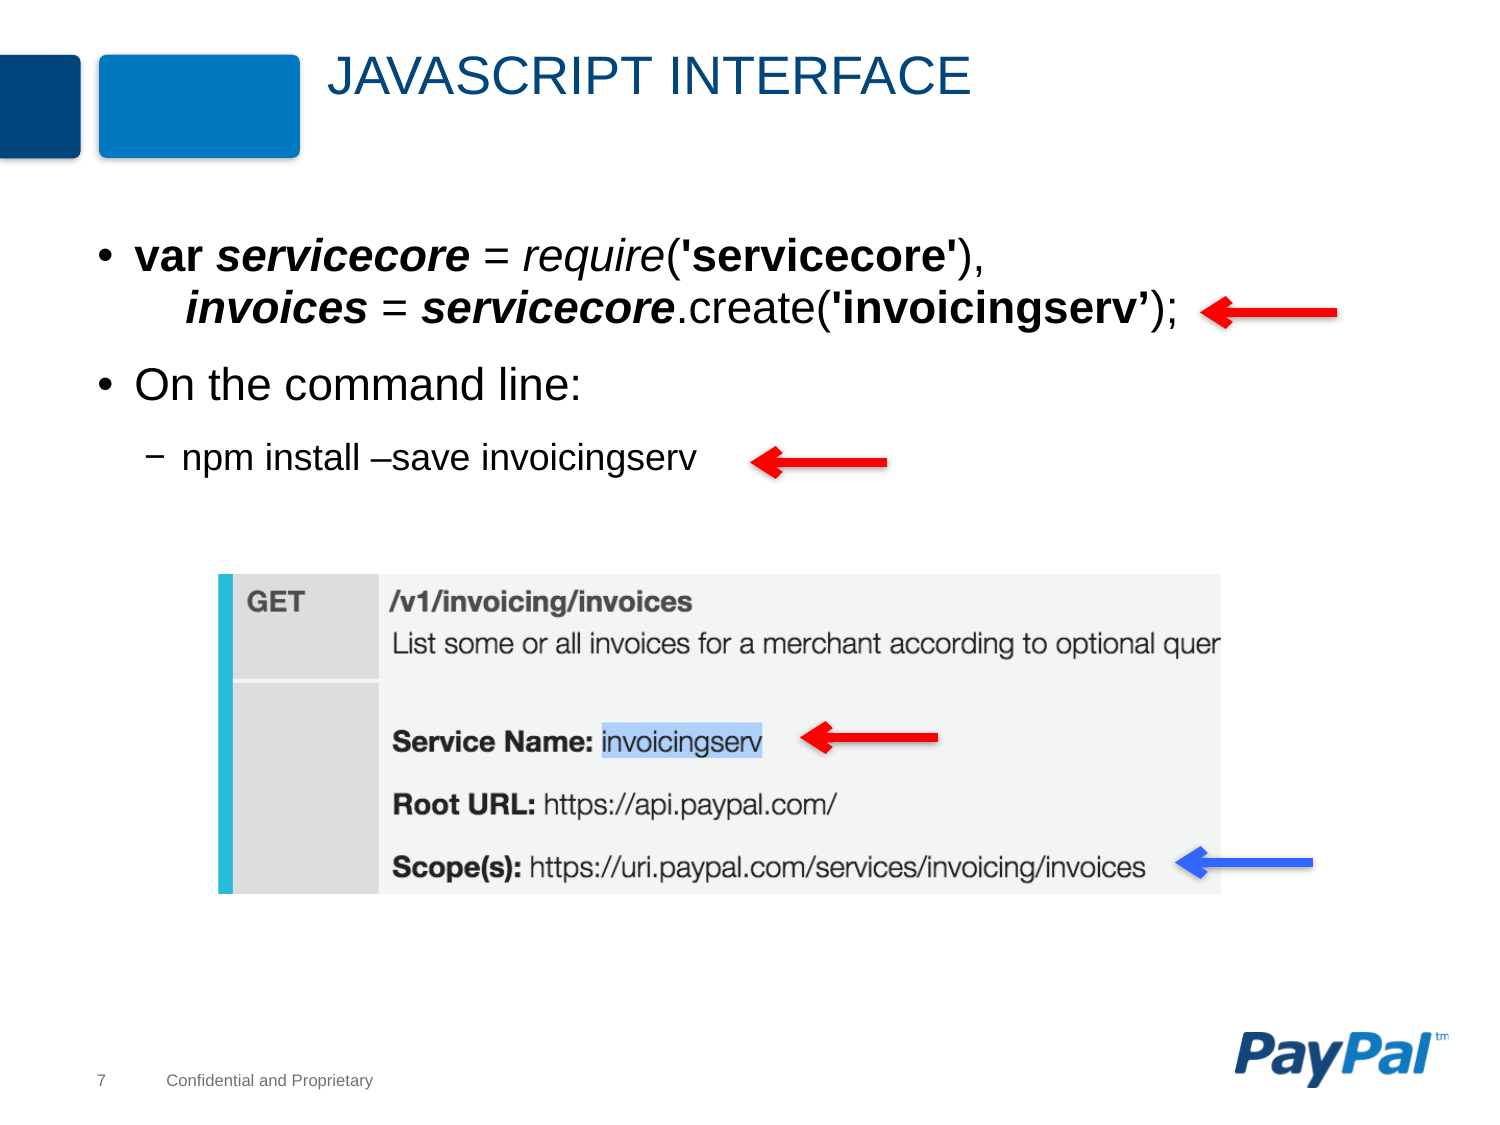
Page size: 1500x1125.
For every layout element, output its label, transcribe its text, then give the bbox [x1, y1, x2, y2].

picture [1235, 1032, 1449, 1088]
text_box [187, 574, 1313, 894]
list var servicecore = require('servicecore'), invoices = servicecore.create('invoicingserv’); On the command line: npm install –save invoicingserv [82, 221, 1413, 1013]
title Javascript Interface [312, 37, 1463, 175]
